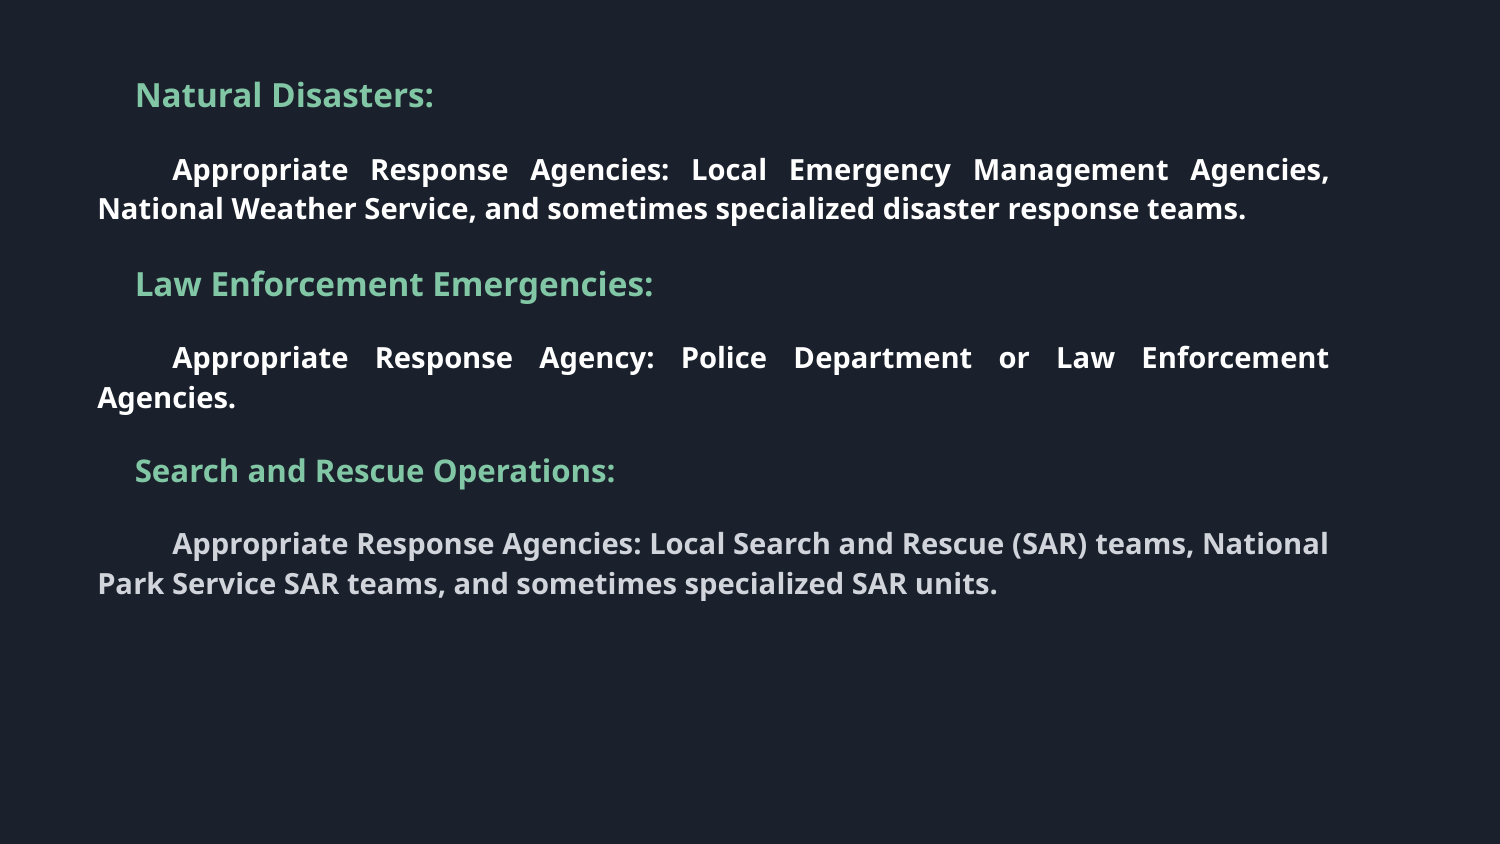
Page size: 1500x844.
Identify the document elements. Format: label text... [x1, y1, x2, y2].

text_box Natural Disasters: Appropriate Response Agencies: Local Emergency Management Agencies, National Weather Service, and sometimes specialized disaster response teams. Law Enforcement Emergencies: Appropriate Response Agency: Police Department or Law Enforcement Agencies. Search and Rescue Operations: Appropriate Response Agencies: Local Search and Rescue (SAR) teams, National Park Service SAR teams, and sometimes specialized SAR units. [82, 53, 1346, 779]
